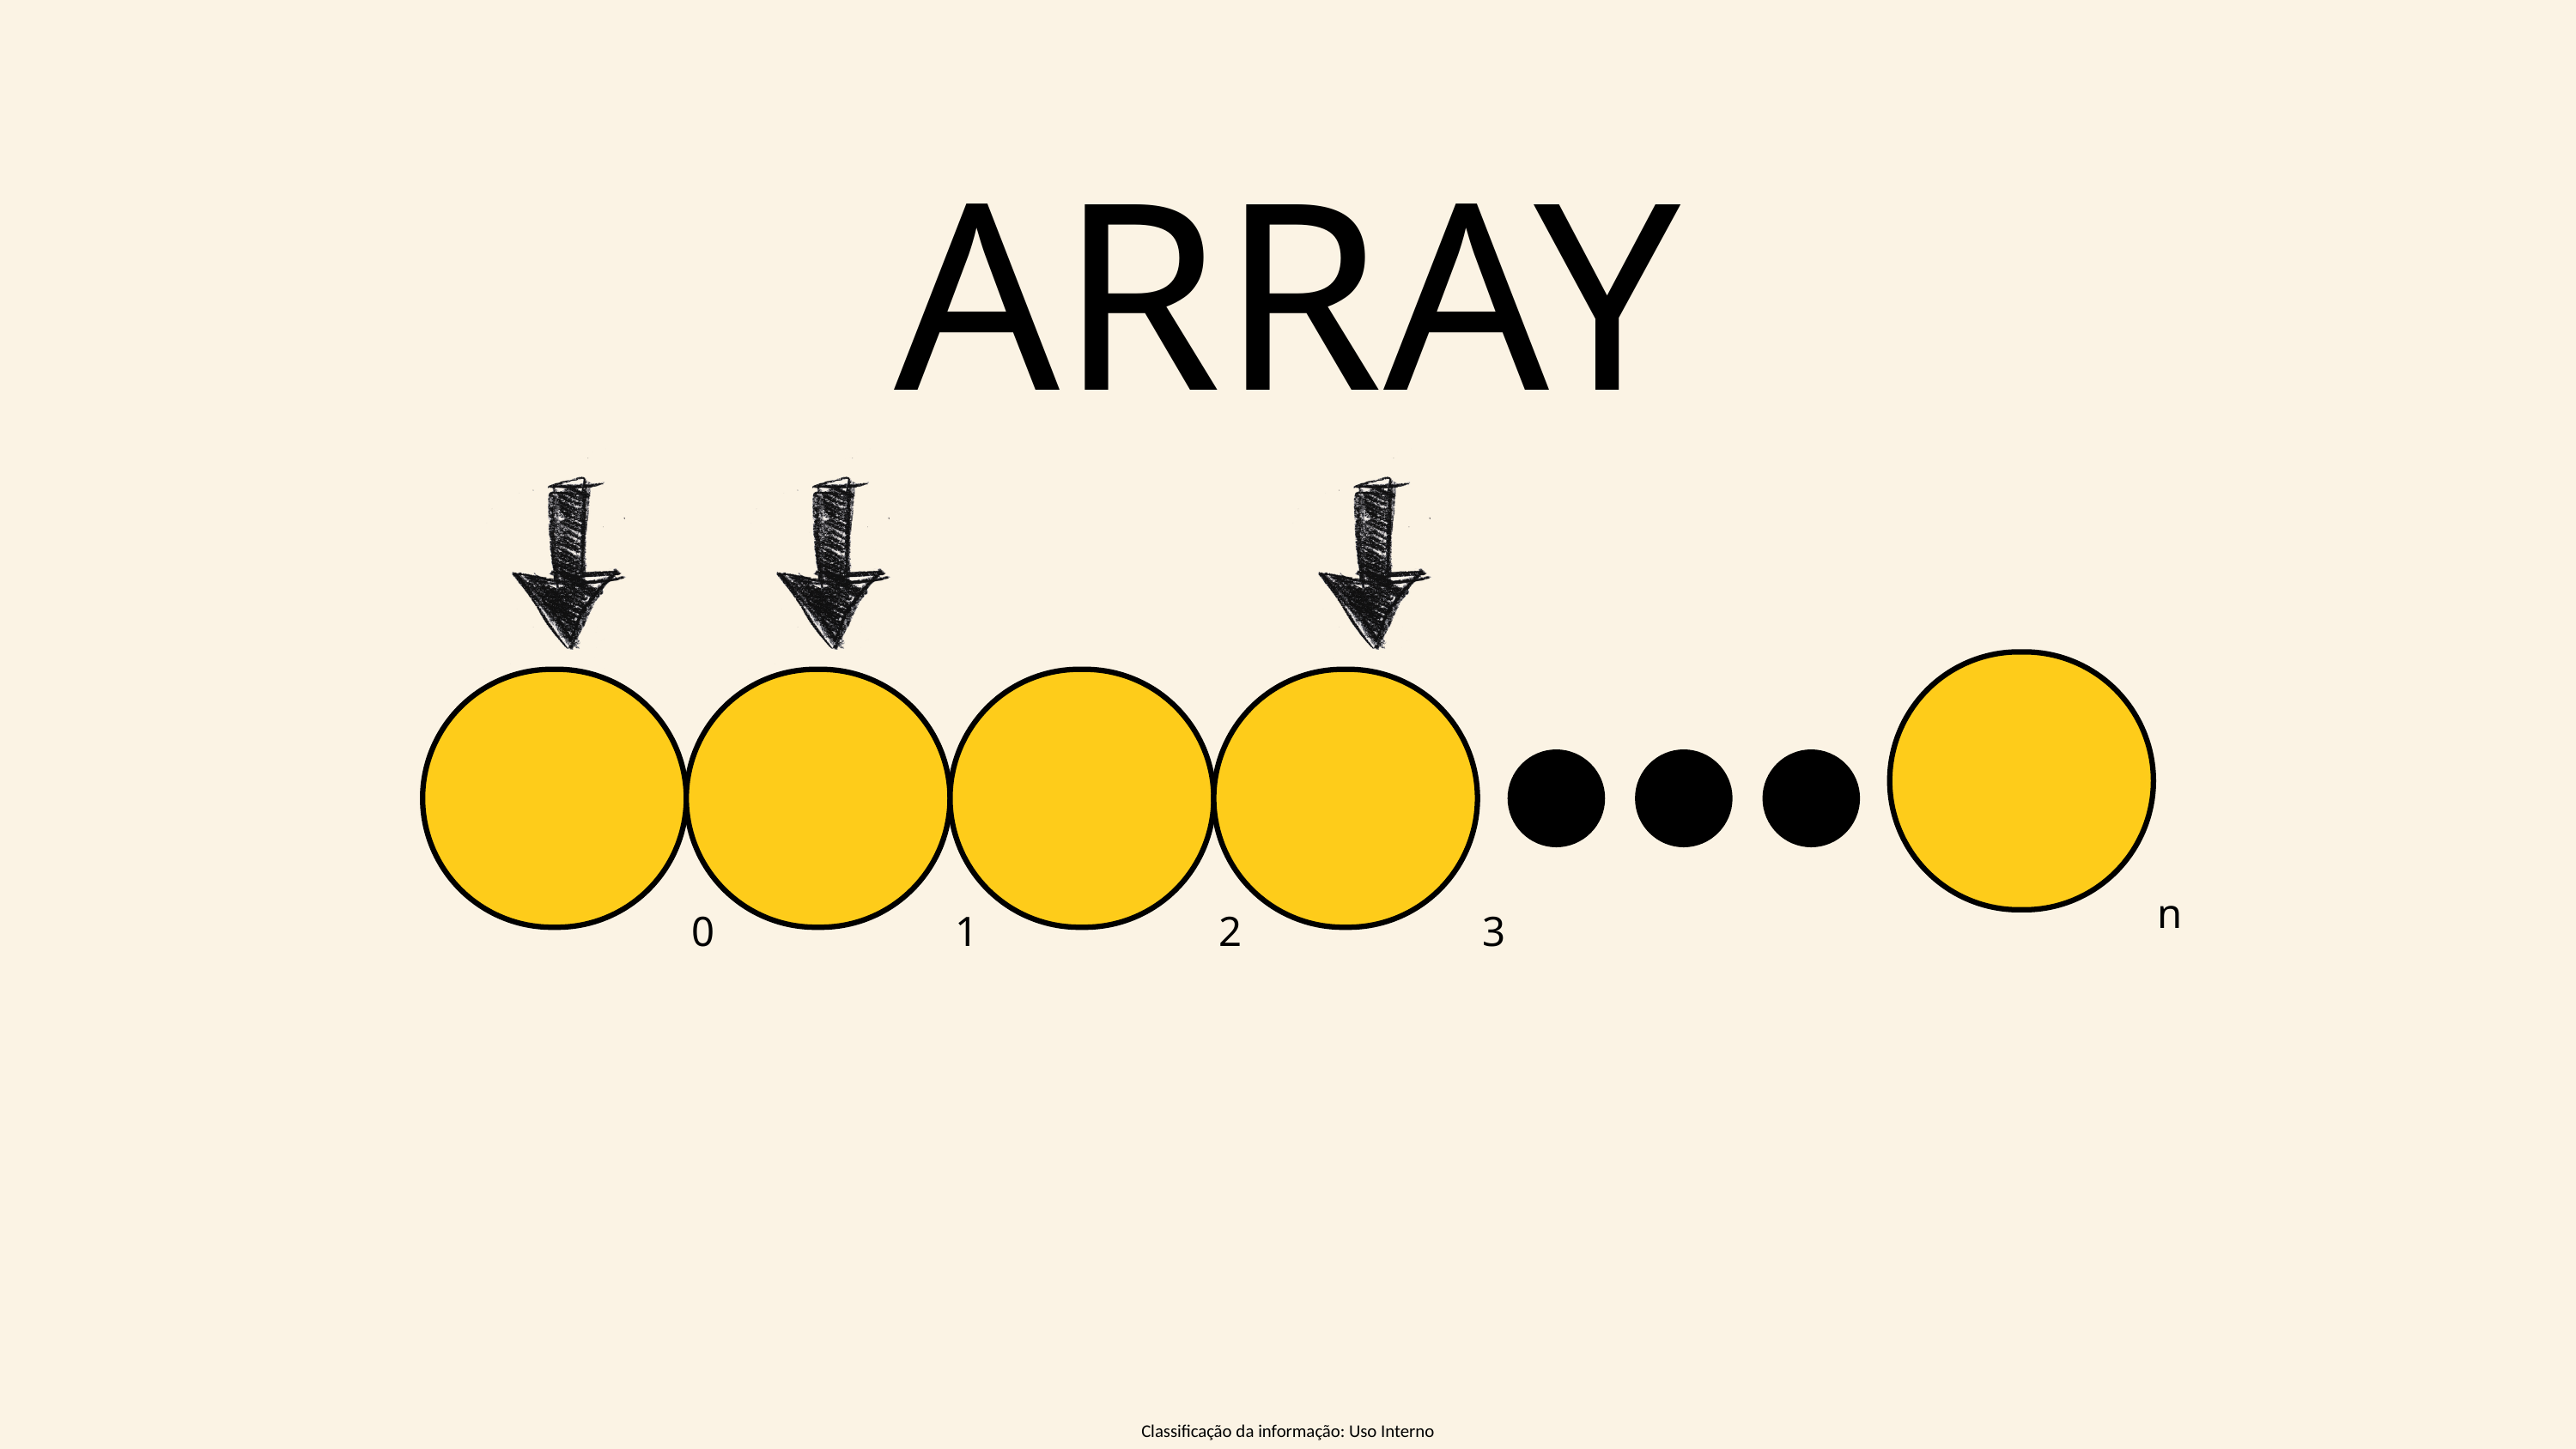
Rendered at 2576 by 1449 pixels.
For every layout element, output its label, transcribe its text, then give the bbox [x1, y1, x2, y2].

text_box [1762, 749, 1861, 848]
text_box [685, 669, 949, 928]
picture [746, 439, 891, 670]
picture [1287, 439, 1432, 670]
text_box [1507, 749, 1606, 848]
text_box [1213, 669, 1478, 928]
text_box ARRAY [671, 182, 1905, 443]
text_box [422, 669, 684, 928]
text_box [950, 669, 1212, 928]
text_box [1889, 652, 2154, 911]
picture [482, 439, 627, 670]
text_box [1634, 749, 1734, 848]
